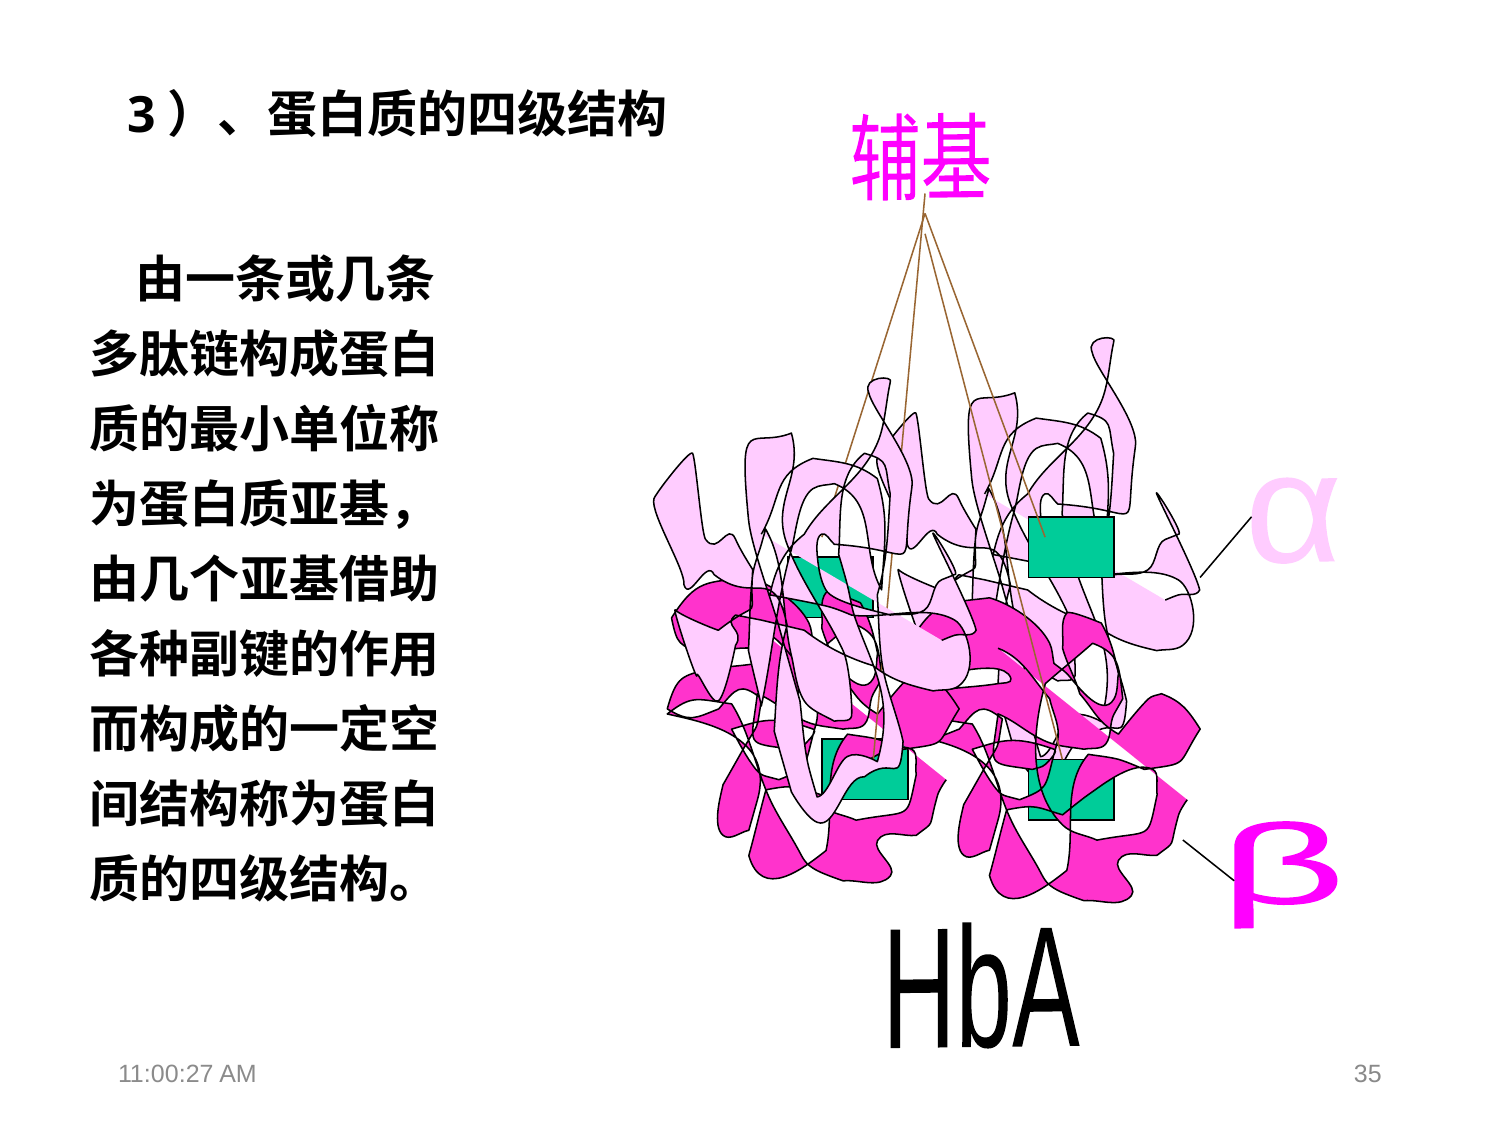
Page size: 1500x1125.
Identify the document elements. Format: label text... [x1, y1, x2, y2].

slide_number 35 [1059, 1042, 1397, 1103]
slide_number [103, 1042, 441, 1103]
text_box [649, 112, 1338, 1050]
text_box 由一条或几条多肽链构成蛋白质的最小单位称为蛋白质亚基，由几个亚基借助各种副键的作用而构成的一定空间结构称为蛋白质的四级结构。 [74, 224, 463, 915]
text_box 3）、蛋白质的四级结构 [112, 74, 1063, 150]
